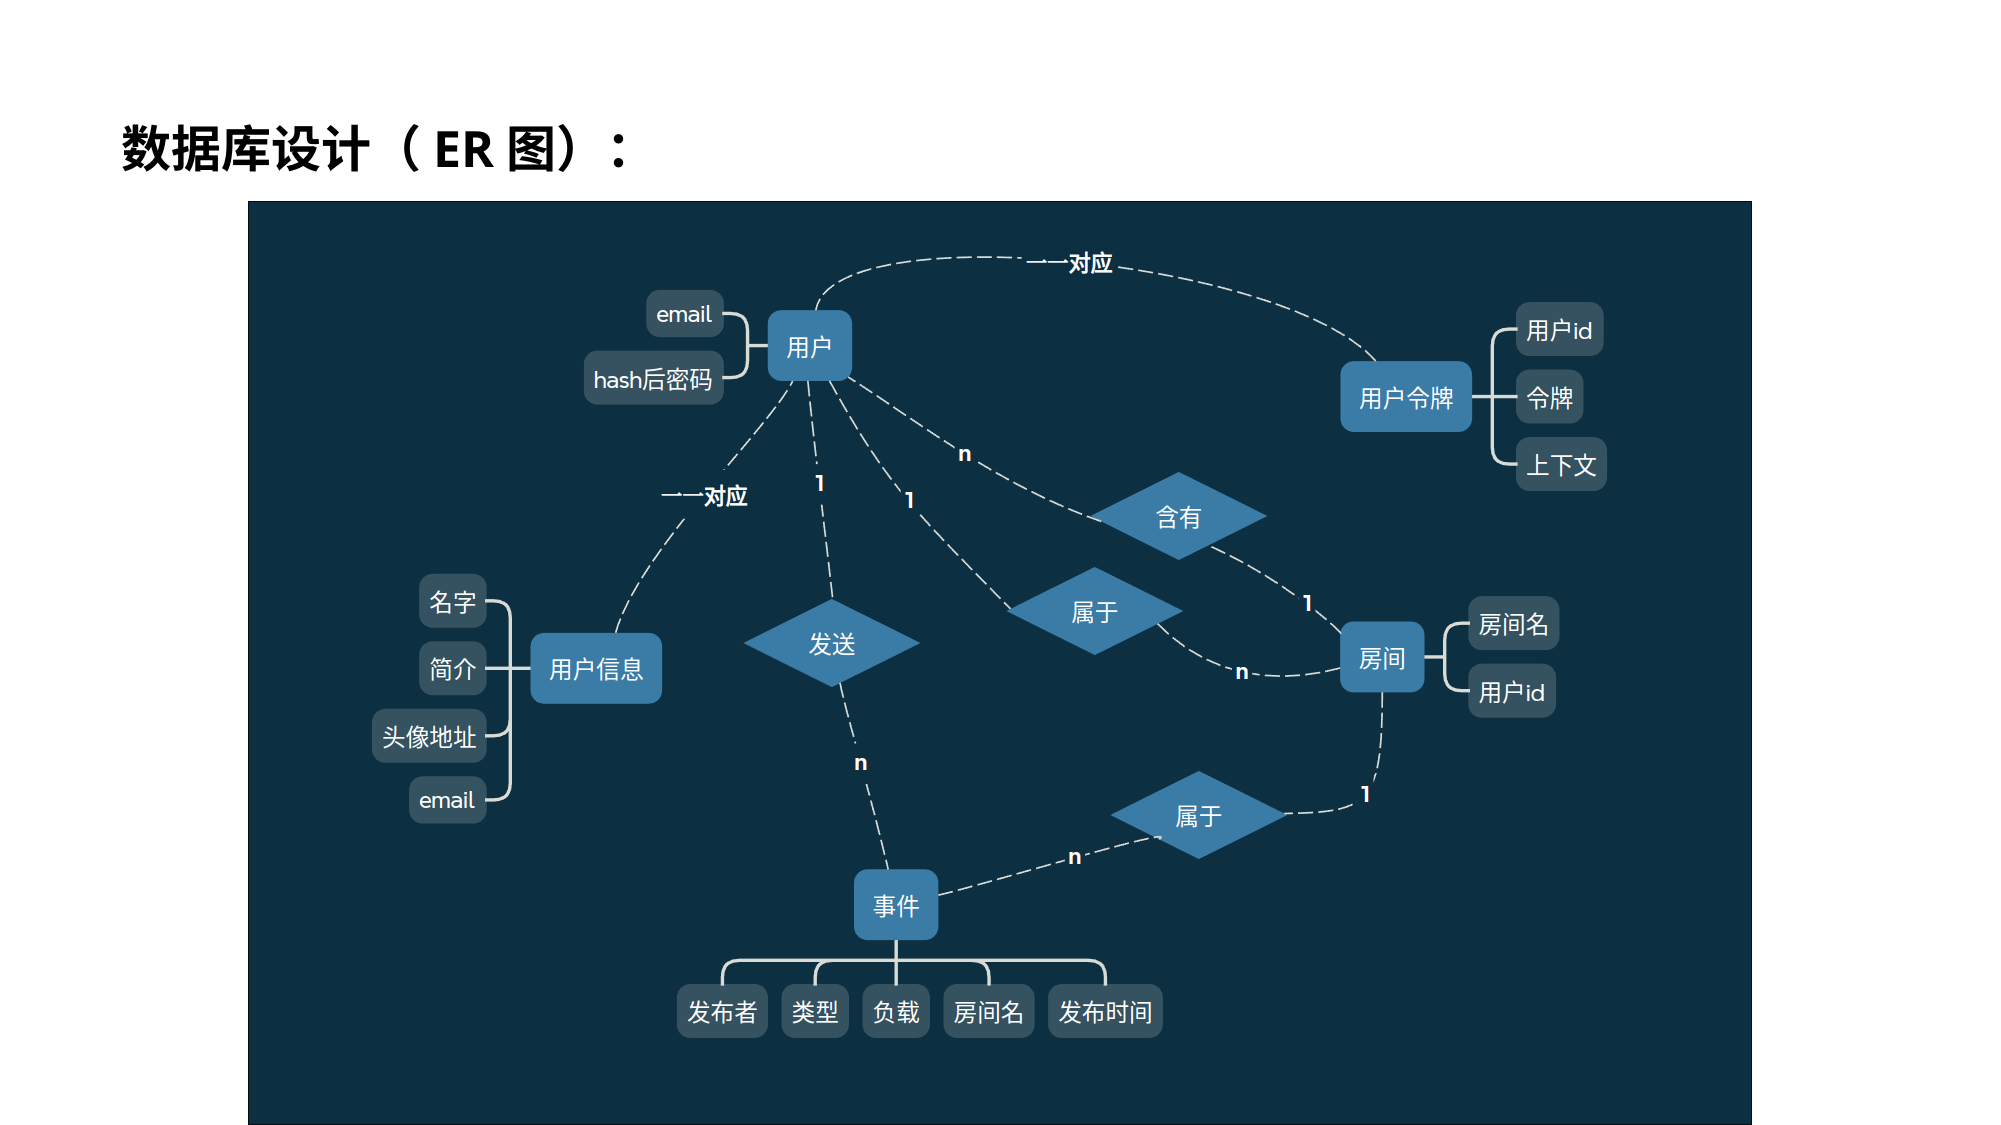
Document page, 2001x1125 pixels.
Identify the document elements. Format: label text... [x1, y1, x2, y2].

picture [248, 201, 1752, 1125]
title 数据库设计（ER图）： [106, 42, 1832, 260]
